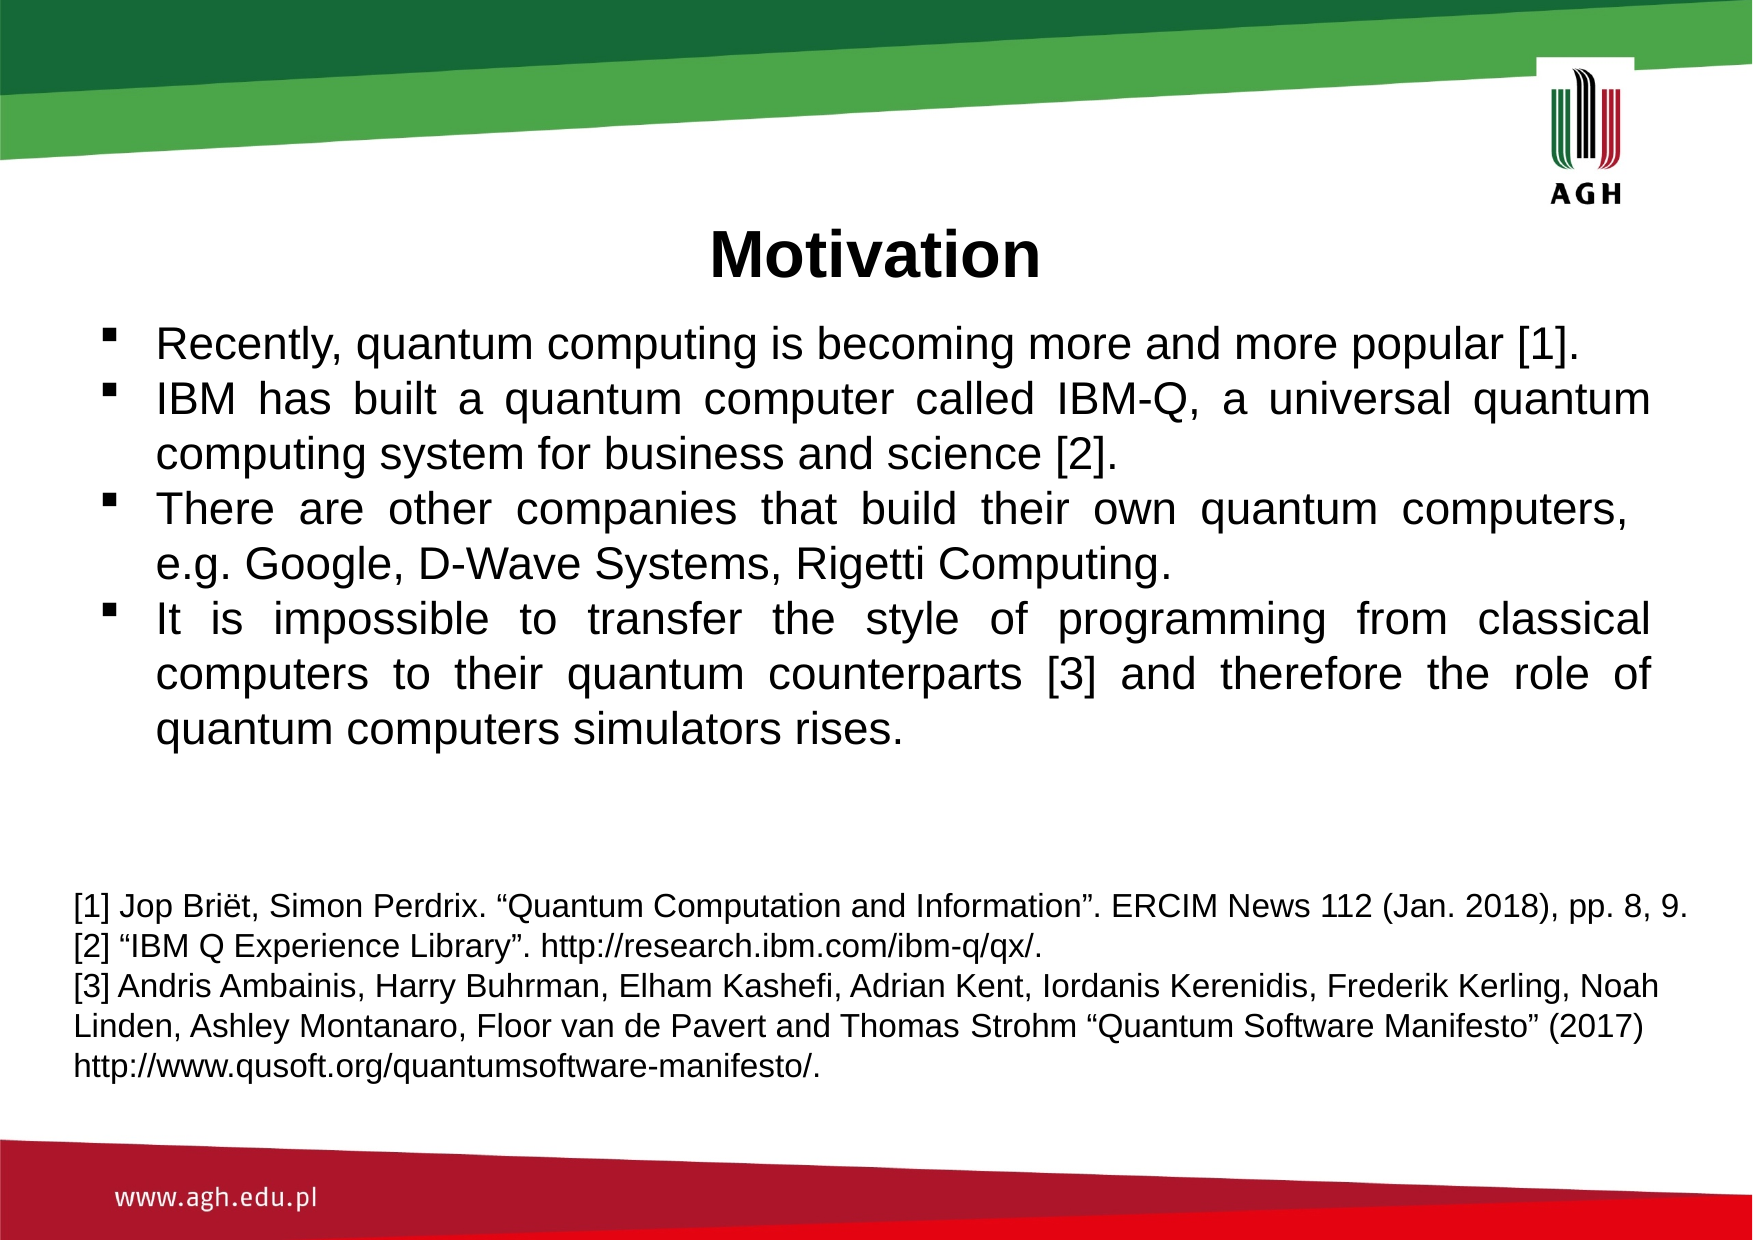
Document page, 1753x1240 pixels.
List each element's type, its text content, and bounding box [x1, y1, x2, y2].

text_box [1] Jop Briët, Simon Perdrix. “Quantum Computation and Information”. ERCIM News 112 (Jan. 2018), pp. 8, 9. [2] “IBM Q Experience Library”. http://research.ibm.com/ibm-q/qx/. [3] Andris Ambainis, Harry Buhrman, Elham Kashefi, Adrian Kent, Iordanis Kerenidis, Frederik Kerling, Noah Linden, Ashley Montanaro, Floor van de Pavert and Thomas Strohm “Quantum Software Manifesto” (2017) http://www.qusoft.org/quantumsoftware-manifesto/. [58, 876, 1713, 1132]
text_box Motivation [498, 203, 1254, 299]
text_box Recently, quantum computing is becoming more and more popular [1]. IBM has built a quantum computer called IBM-Q, a universal quantum computing system for business and science [2]. There are other companies that build their own quantum computers, e.g. Google, D-Wave Systems, Rigetti Computing. It is impossible to transfer the style of programming from classical computers to their quantum counterparts [3] and therefore the role of quantum computers simulators rises. [84, 306, 1668, 761]
text_box [60, 1151, 357, 1223]
picture [0, 0, 1753, 1240]
